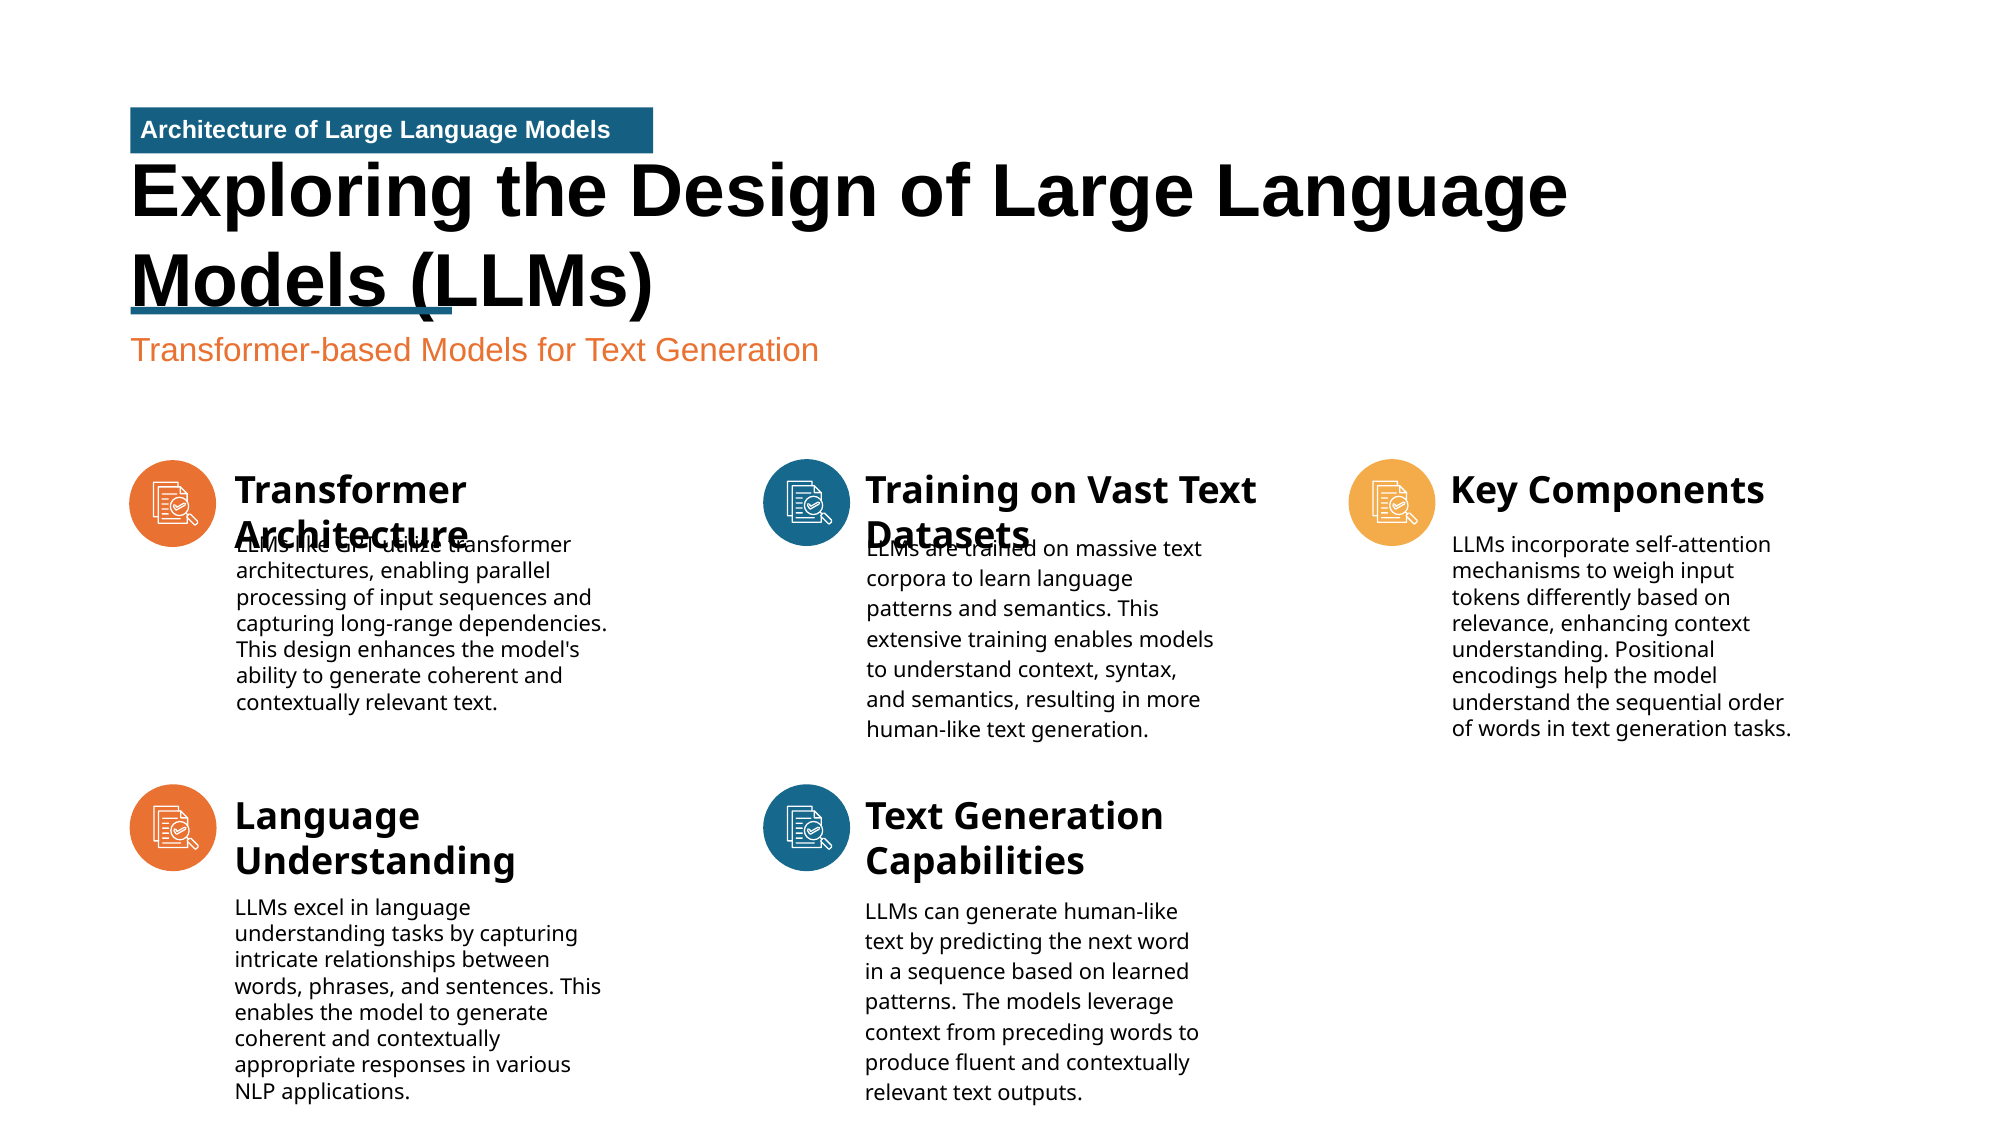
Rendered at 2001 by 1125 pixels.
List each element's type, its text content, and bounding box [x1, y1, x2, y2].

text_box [128, 459, 217, 548]
text_box Language Understanding [219, 784, 694, 889]
text_box Transformer-based Models for Text Generation [130, 328, 893, 369]
text_box LLMs incorporate self-attention mechanisms to weigh input tokens differently based on relevance, enhancing context understanding. Positional encodings help the model understand the sequential order of words in text generation tasks. [1437, 523, 1816, 749]
text_box LLMs like GPT utilize transformer architectures, enabling parallel processing of input sequences and capturing long-range dependencies. This design enhances the model's ability to generate coherent and contextually relevant text. [221, 523, 623, 722]
text_box LLMs are trained on massive text corpora to learn language patterns and semantics. This extensive training enables models to understand context, syntax, and semantics, resulting in more human-like text generation. [851, 523, 1231, 750]
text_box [762, 783, 851, 872]
text_box [644, 106, 655, 155]
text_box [762, 458, 851, 547]
text_box Training on Vast Text Datasets [851, 459, 1325, 564]
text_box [1347, 458, 1436, 547]
text_box Text Generation Capabilities [850, 784, 1325, 889]
text_box Architecture of Large Language Models [140, 96, 644, 161]
text_box [129, 106, 140, 155]
text_box LLMs can generate human-like text by predicting the next word in a sequence based on learned patterns. The models leverage context from preceding words to produce fluent and contextually relevant text outputs. [850, 886, 1230, 1112]
text_box [129, 305, 453, 316]
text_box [129, 783, 218, 872]
text_box Exploring the Design of Large Language Models (LLMs) [130, 176, 1738, 286]
text_box LLMs excel in language understanding tasks by capturing intricate relationships between words, phrases, and sentences. This enables the model to generate coherent and contextually appropriate responses in various NLP applications. [219, 886, 622, 1111]
text_box Transformer Architecture [219, 459, 694, 564]
text_box Key Components [1436, 459, 1910, 519]
